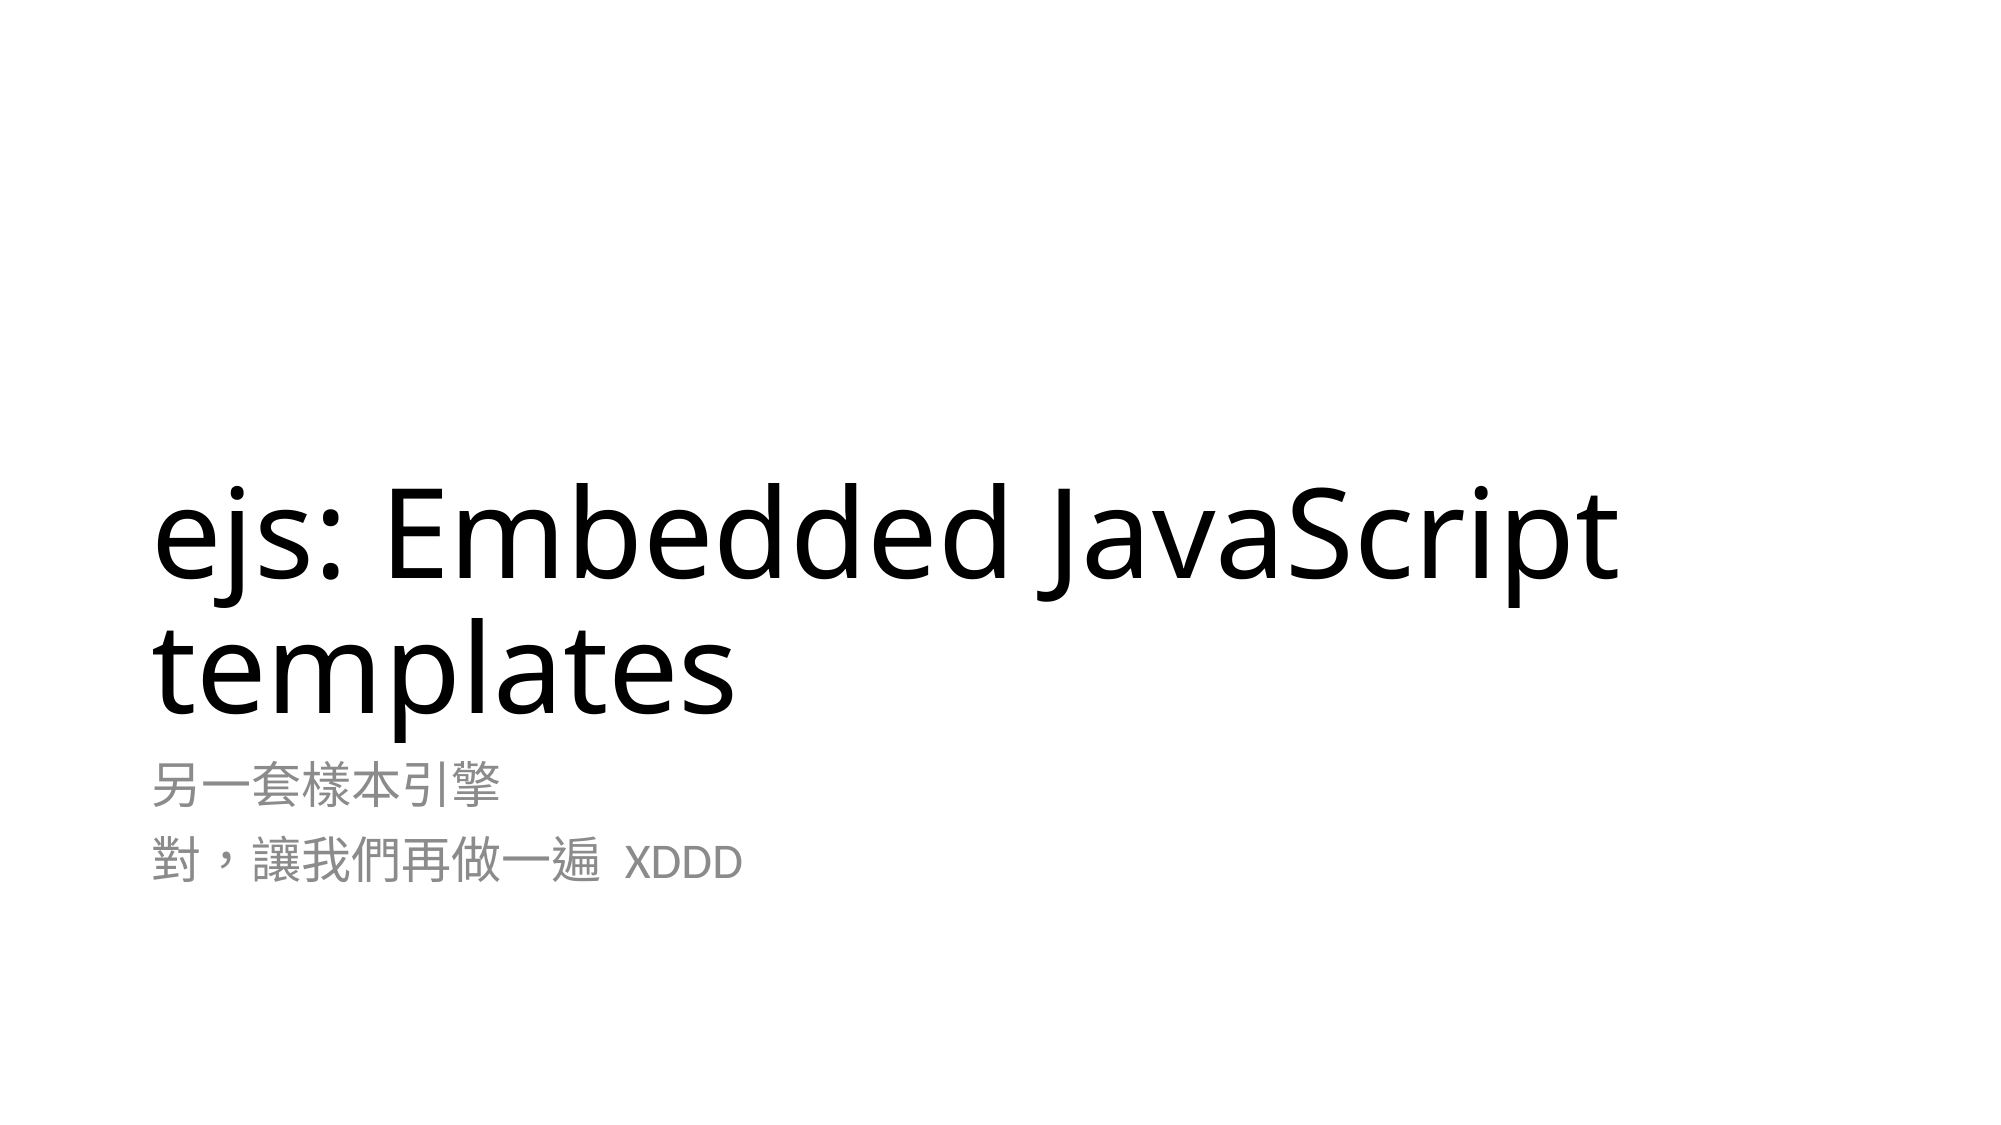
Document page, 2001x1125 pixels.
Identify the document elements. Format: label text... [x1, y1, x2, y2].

title ejs: Embedded JavaScript templates [136, 280, 1862, 749]
list 另一套樣本引擎 對，讓我們再做一遍 XDDD [136, 752, 1862, 999]
